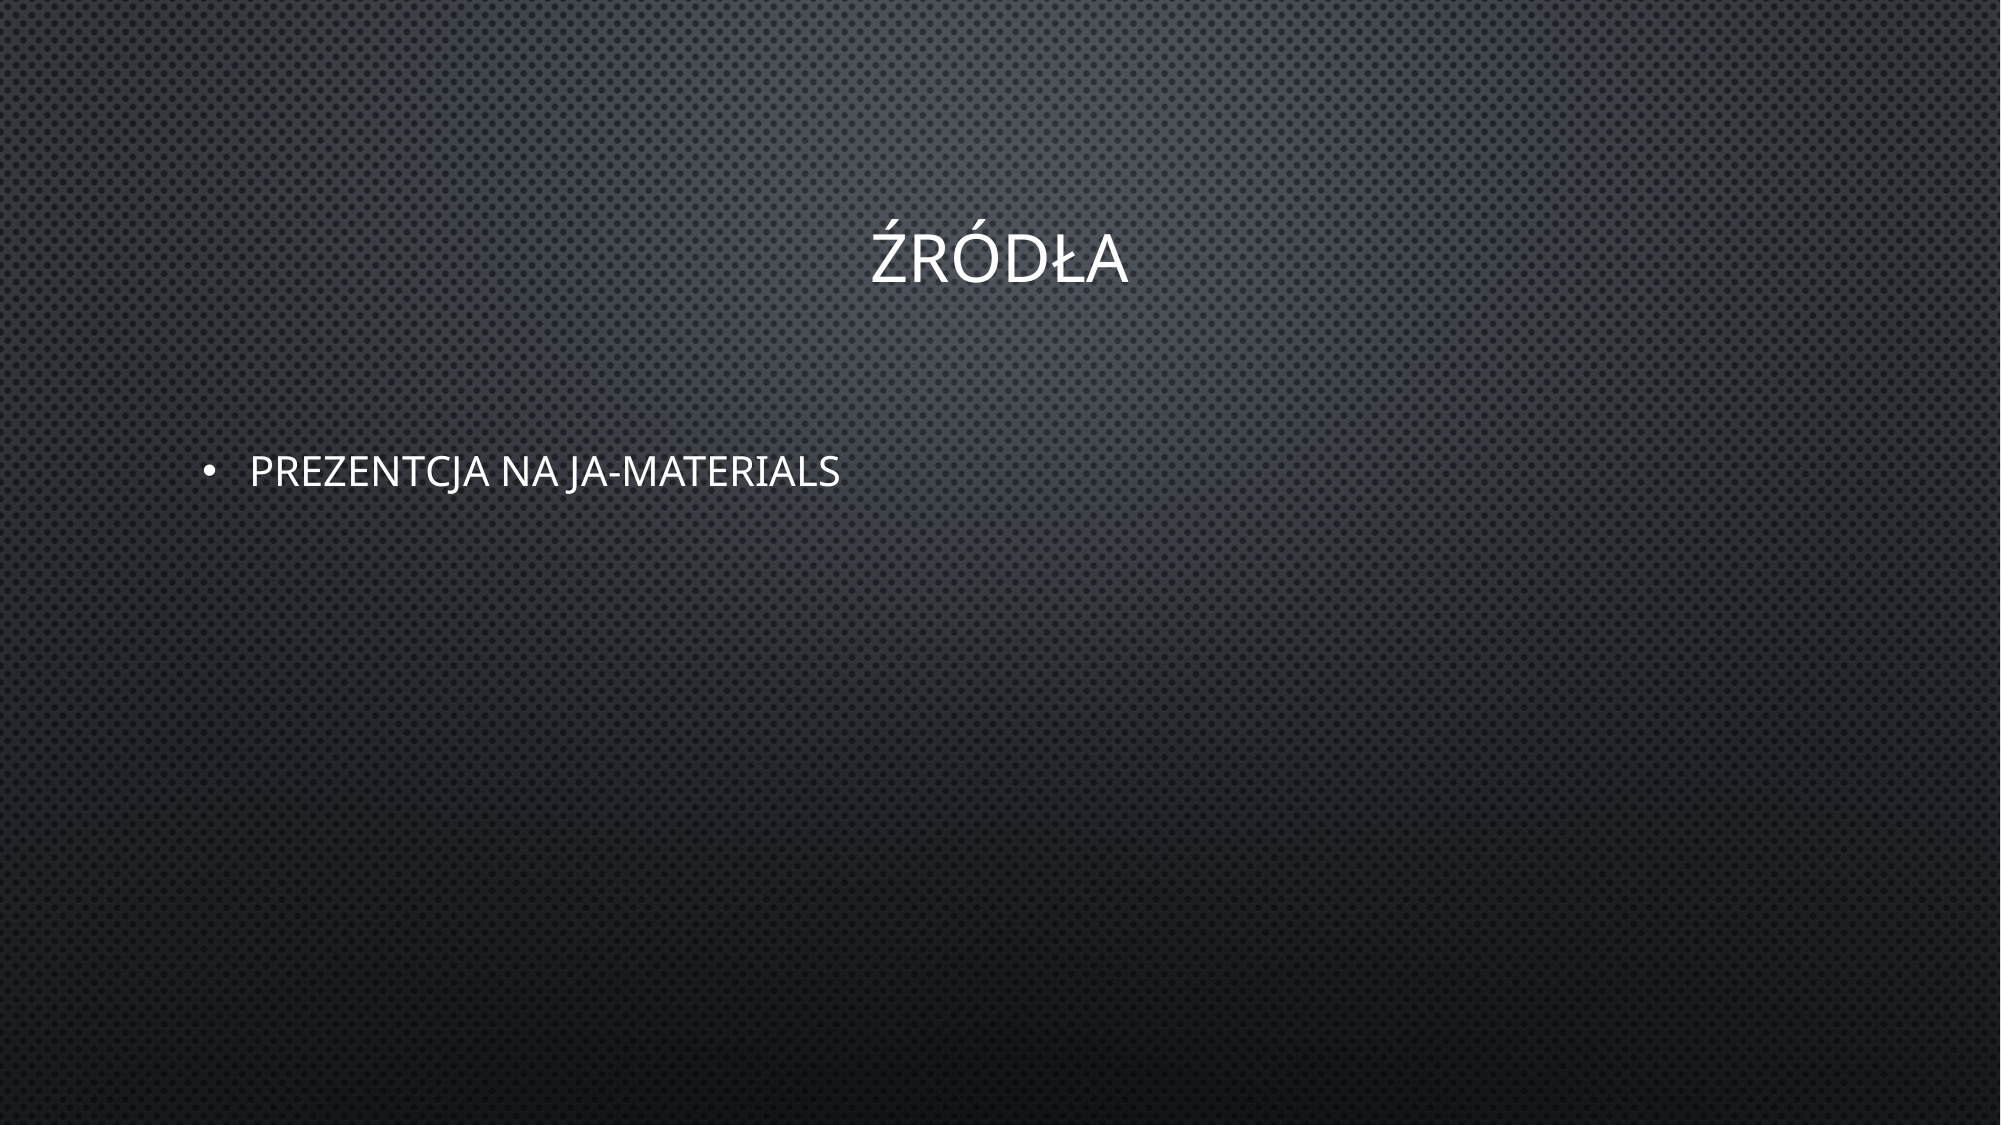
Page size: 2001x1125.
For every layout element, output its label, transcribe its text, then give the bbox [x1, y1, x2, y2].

title Źródła [187, 99, 1813, 413]
list Prezentcja na ja-materials [187, 437, 1813, 950]
